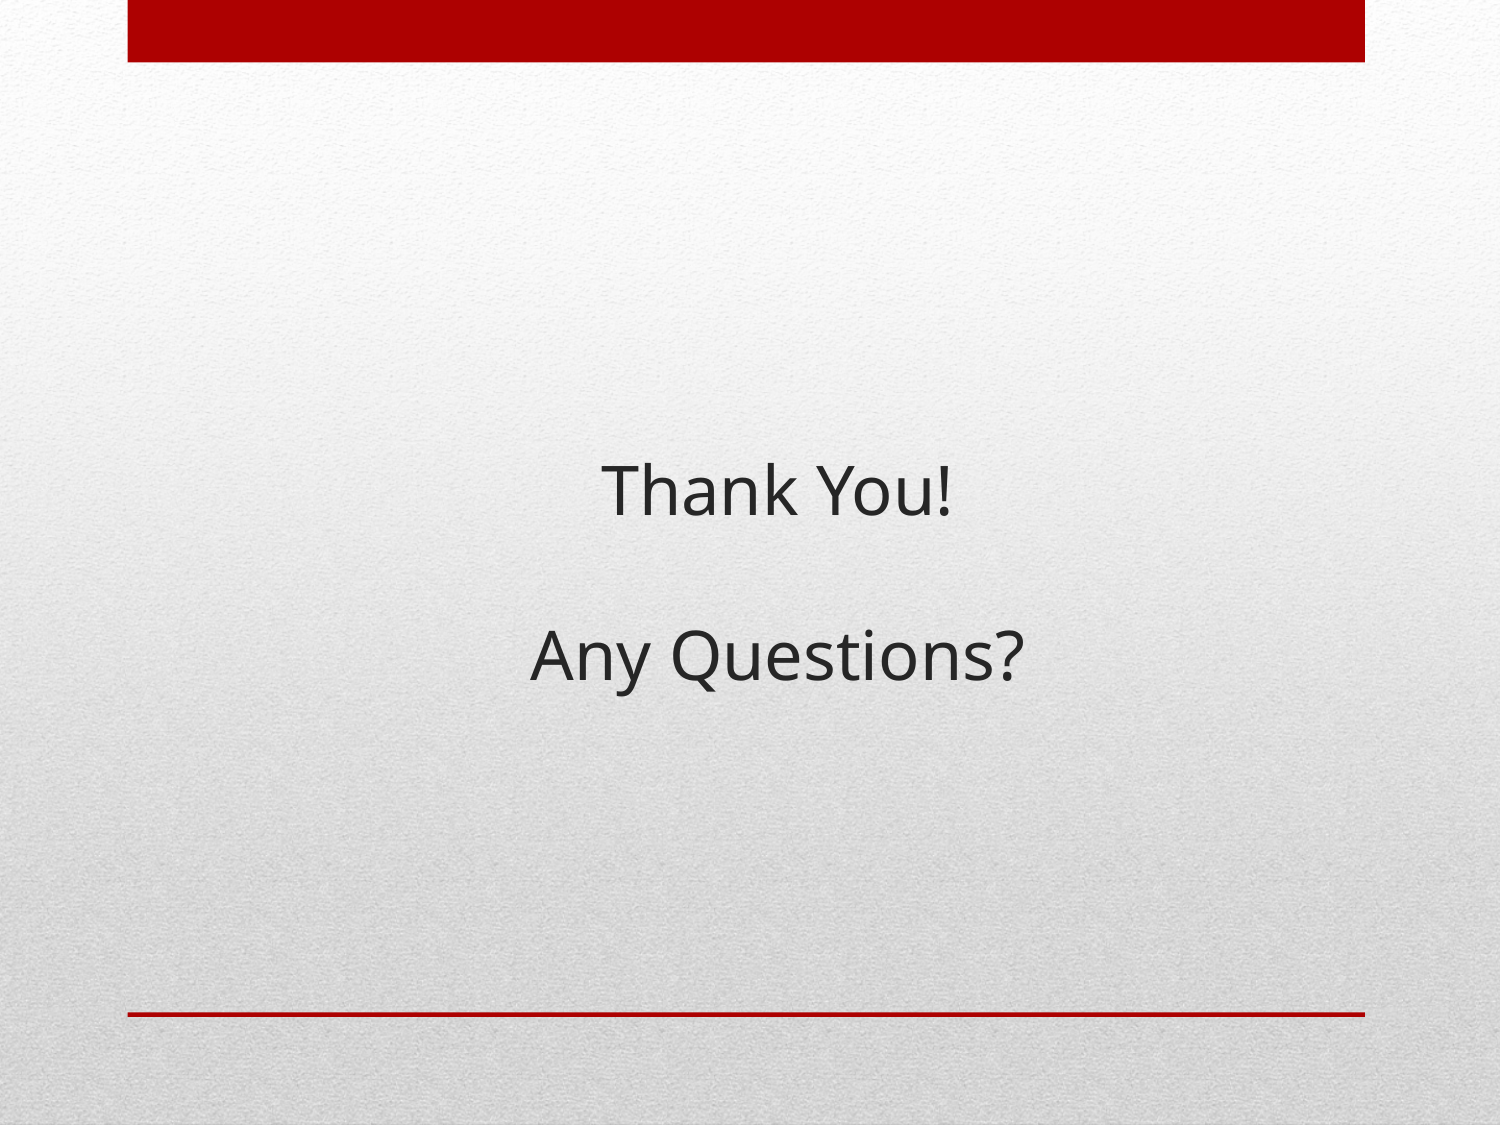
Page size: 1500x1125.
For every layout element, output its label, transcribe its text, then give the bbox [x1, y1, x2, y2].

title Thank You! Any Questions? [221, 439, 1334, 702]
